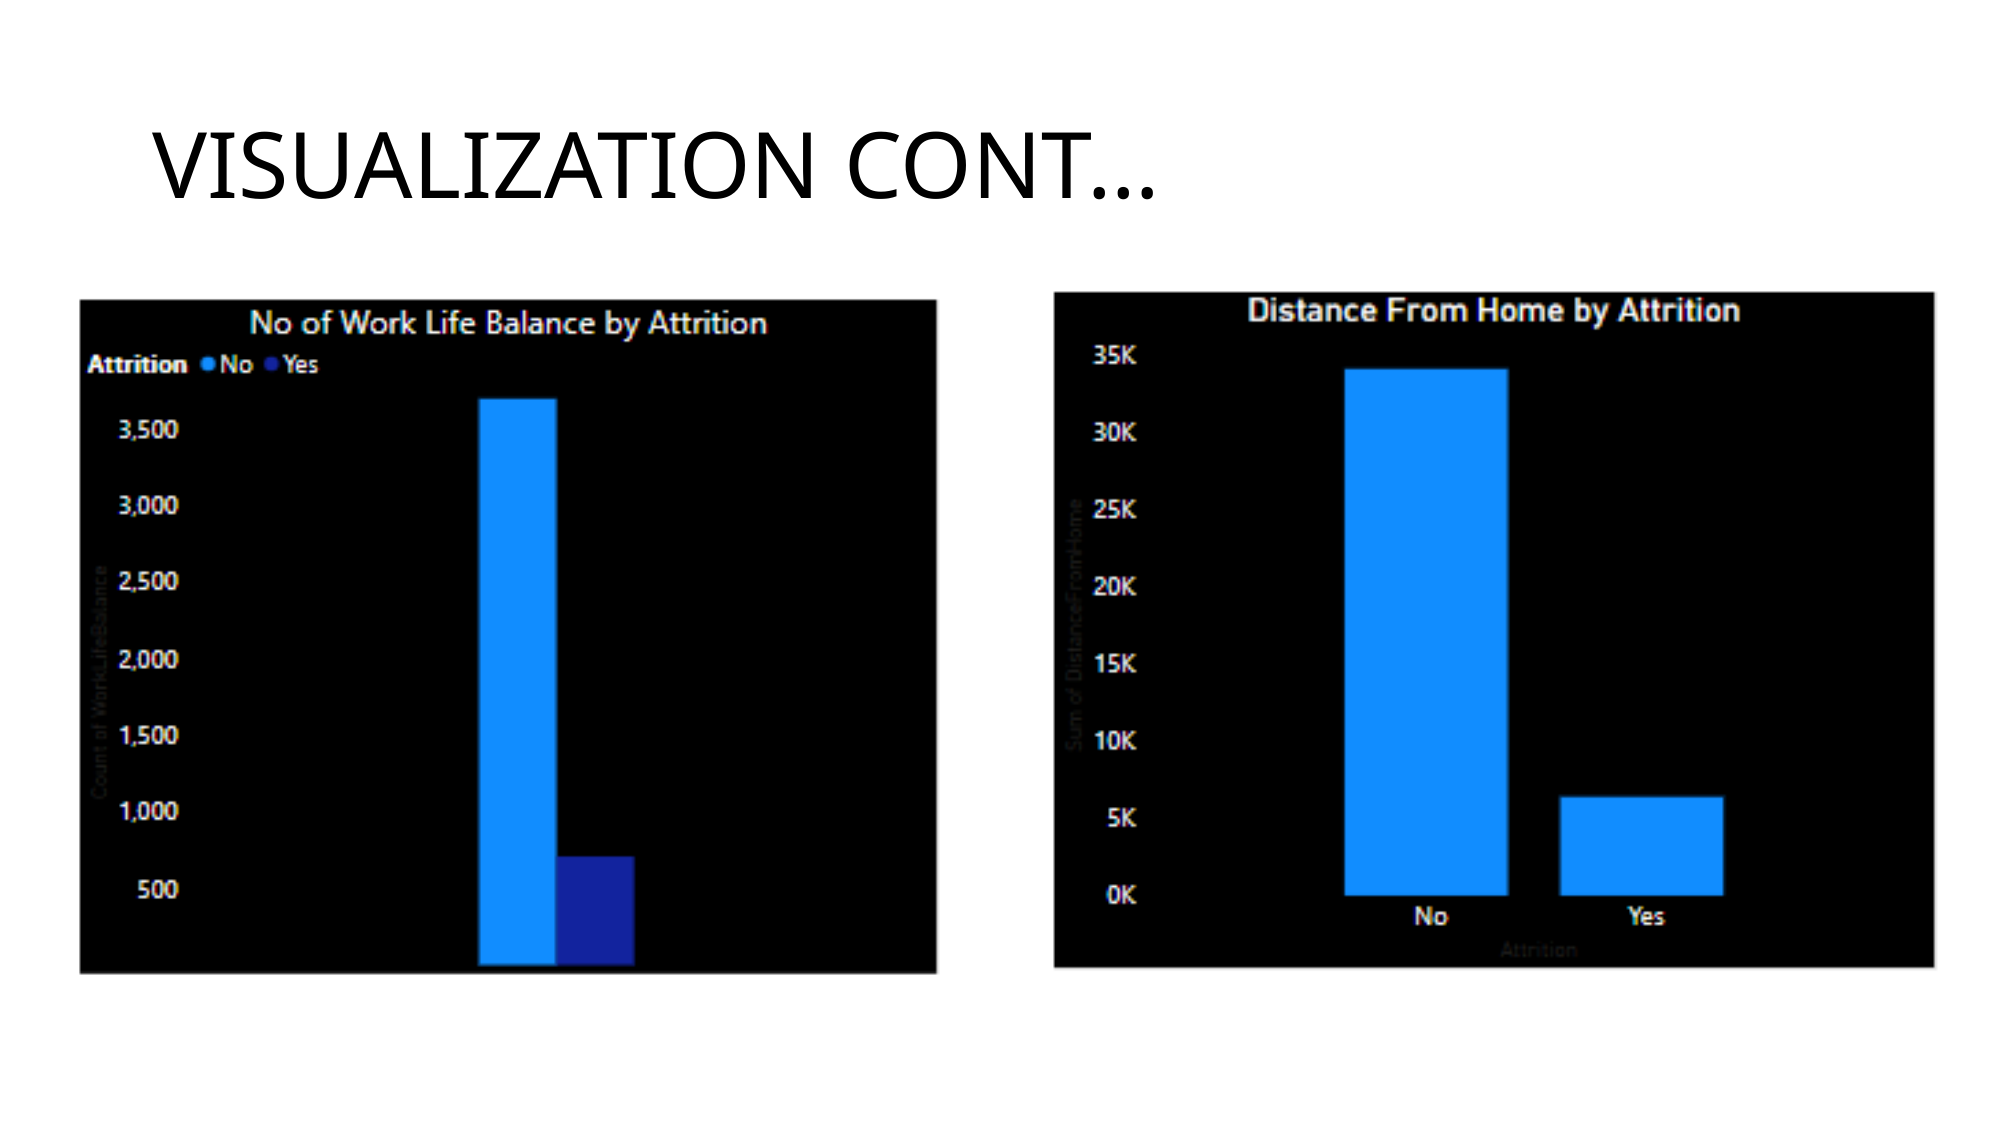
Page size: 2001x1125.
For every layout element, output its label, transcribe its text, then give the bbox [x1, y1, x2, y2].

picture [1044, 276, 1947, 980]
title VISUALIZATION CONT… [137, 59, 1863, 278]
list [53, 276, 956, 1002]
